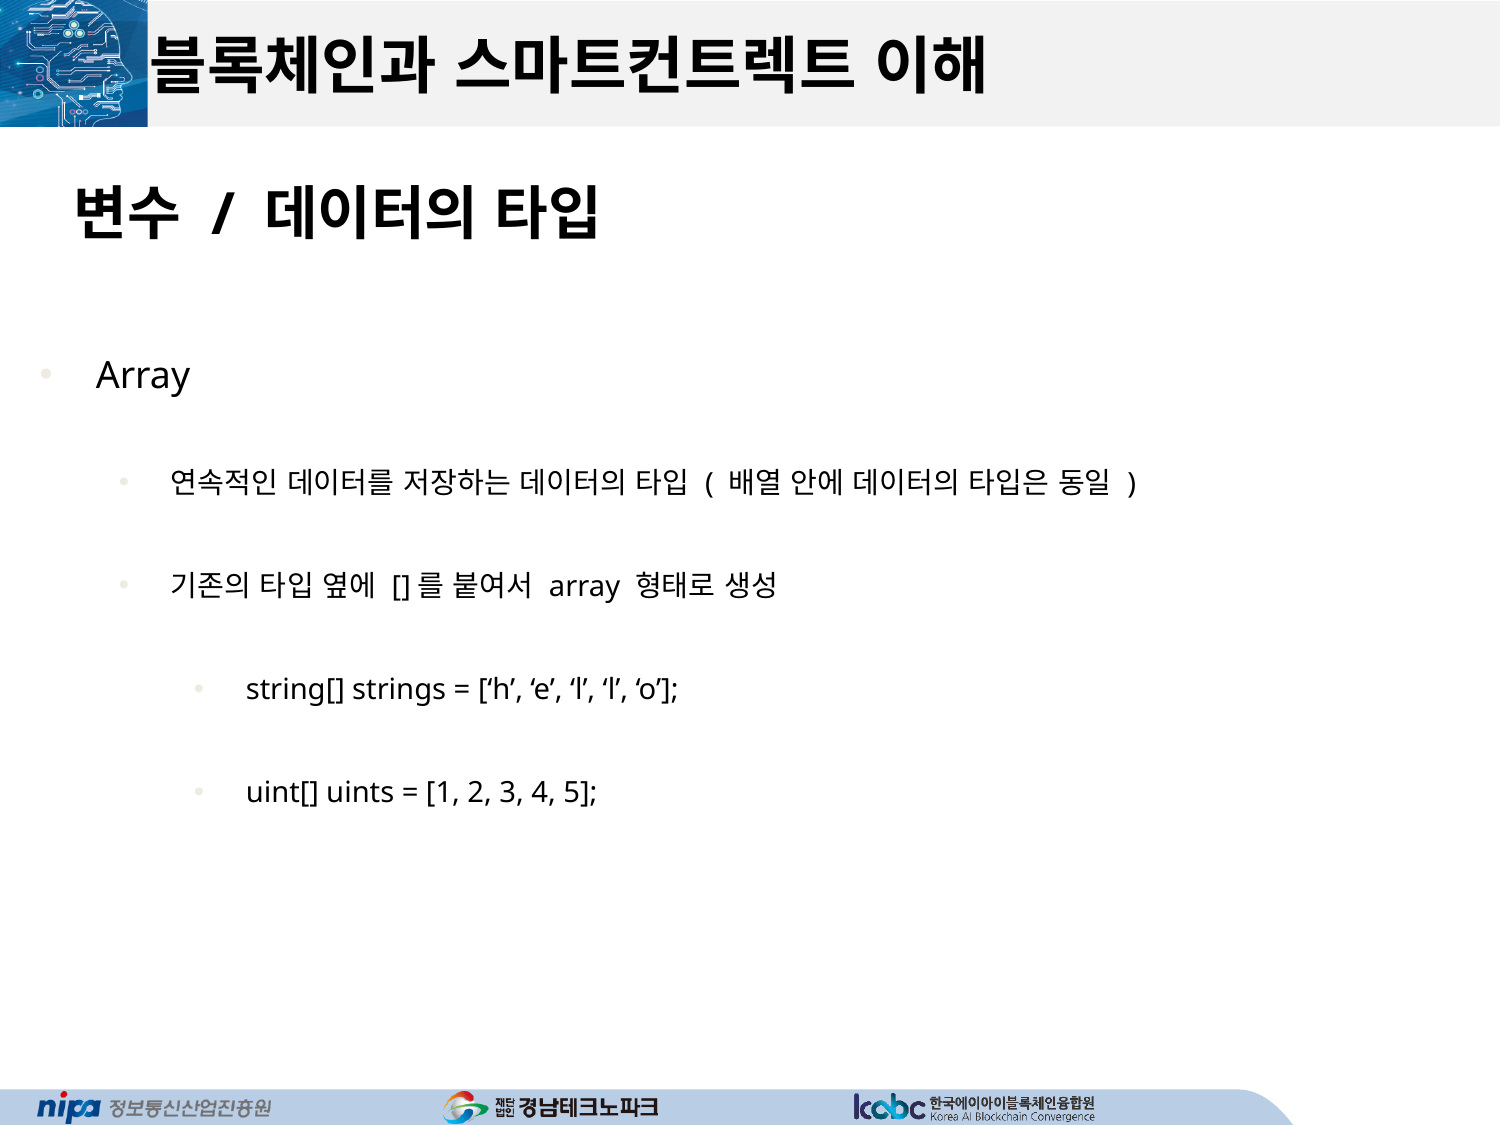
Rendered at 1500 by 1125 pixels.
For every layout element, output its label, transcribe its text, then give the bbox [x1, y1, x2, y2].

picture [443, 1091, 658, 1124]
picture [848, 1075, 1100, 1125]
title 블록체인과 스마트컨트렉트 이해 [147, 0, 1443, 158]
picture [37, 1091, 271, 1124]
text_box Array 연속적인 데이터를 저장하는 데이터의 타입 ( 배열 안에 데이터의 타입은 동일 ) 기존의 타입 옆에 []를 붙여서 array 형태로 생성 string[] strings = [‘h’, ‘e’, ‘l’, ‘l’, ‘o’]; uint[] uints = [1, 2, 3, 4, 5]; [5, 290, 1400, 762]
text_box 변수 / 데이터의 타입 [58, 160, 1140, 255]
